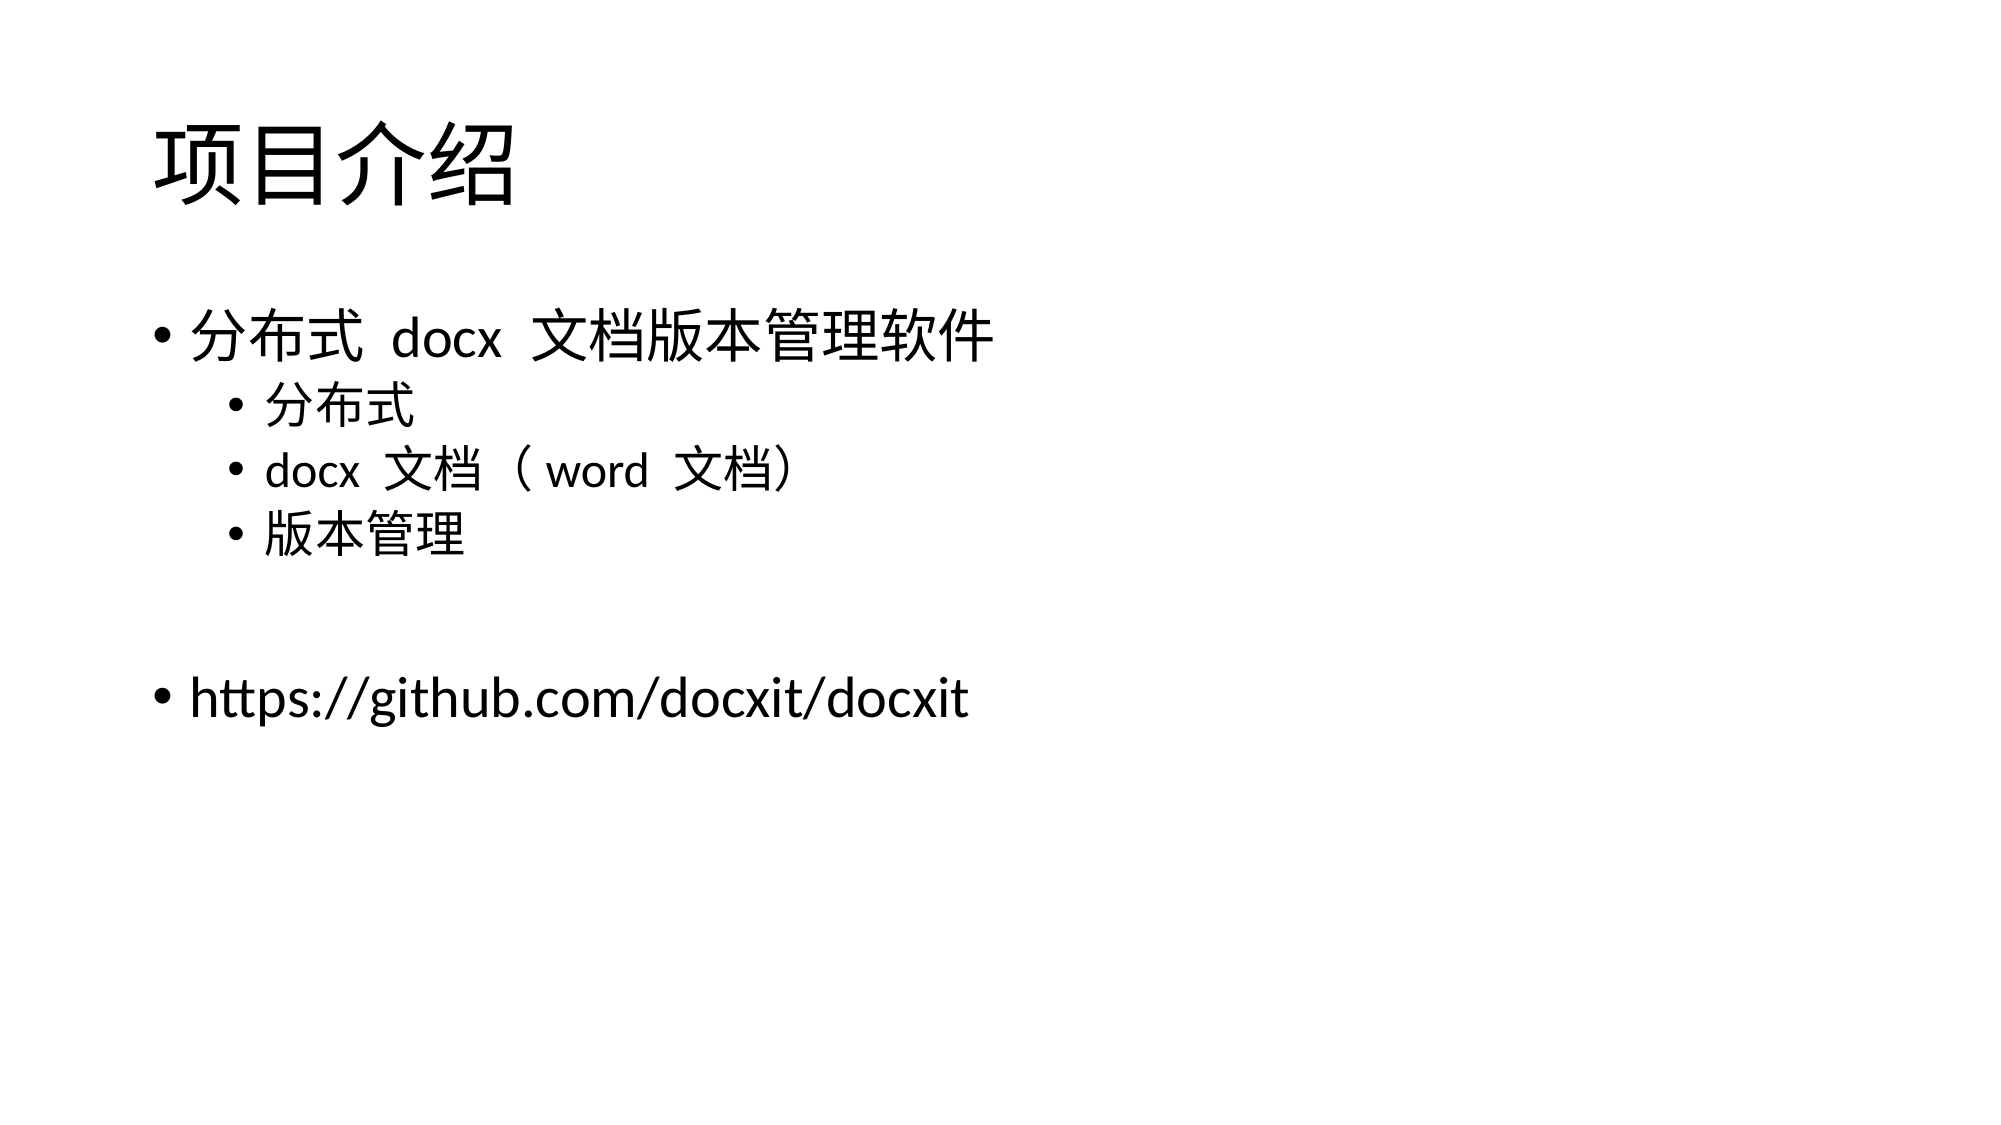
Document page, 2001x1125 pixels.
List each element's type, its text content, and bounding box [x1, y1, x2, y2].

list 分布式 docx 文档版本管理软件 分布式 docx 文档（word 文档） 版本管理 https://github.com/docxit/docxit [137, 299, 1863, 1014]
title 项目介绍 [137, 59, 1863, 278]
